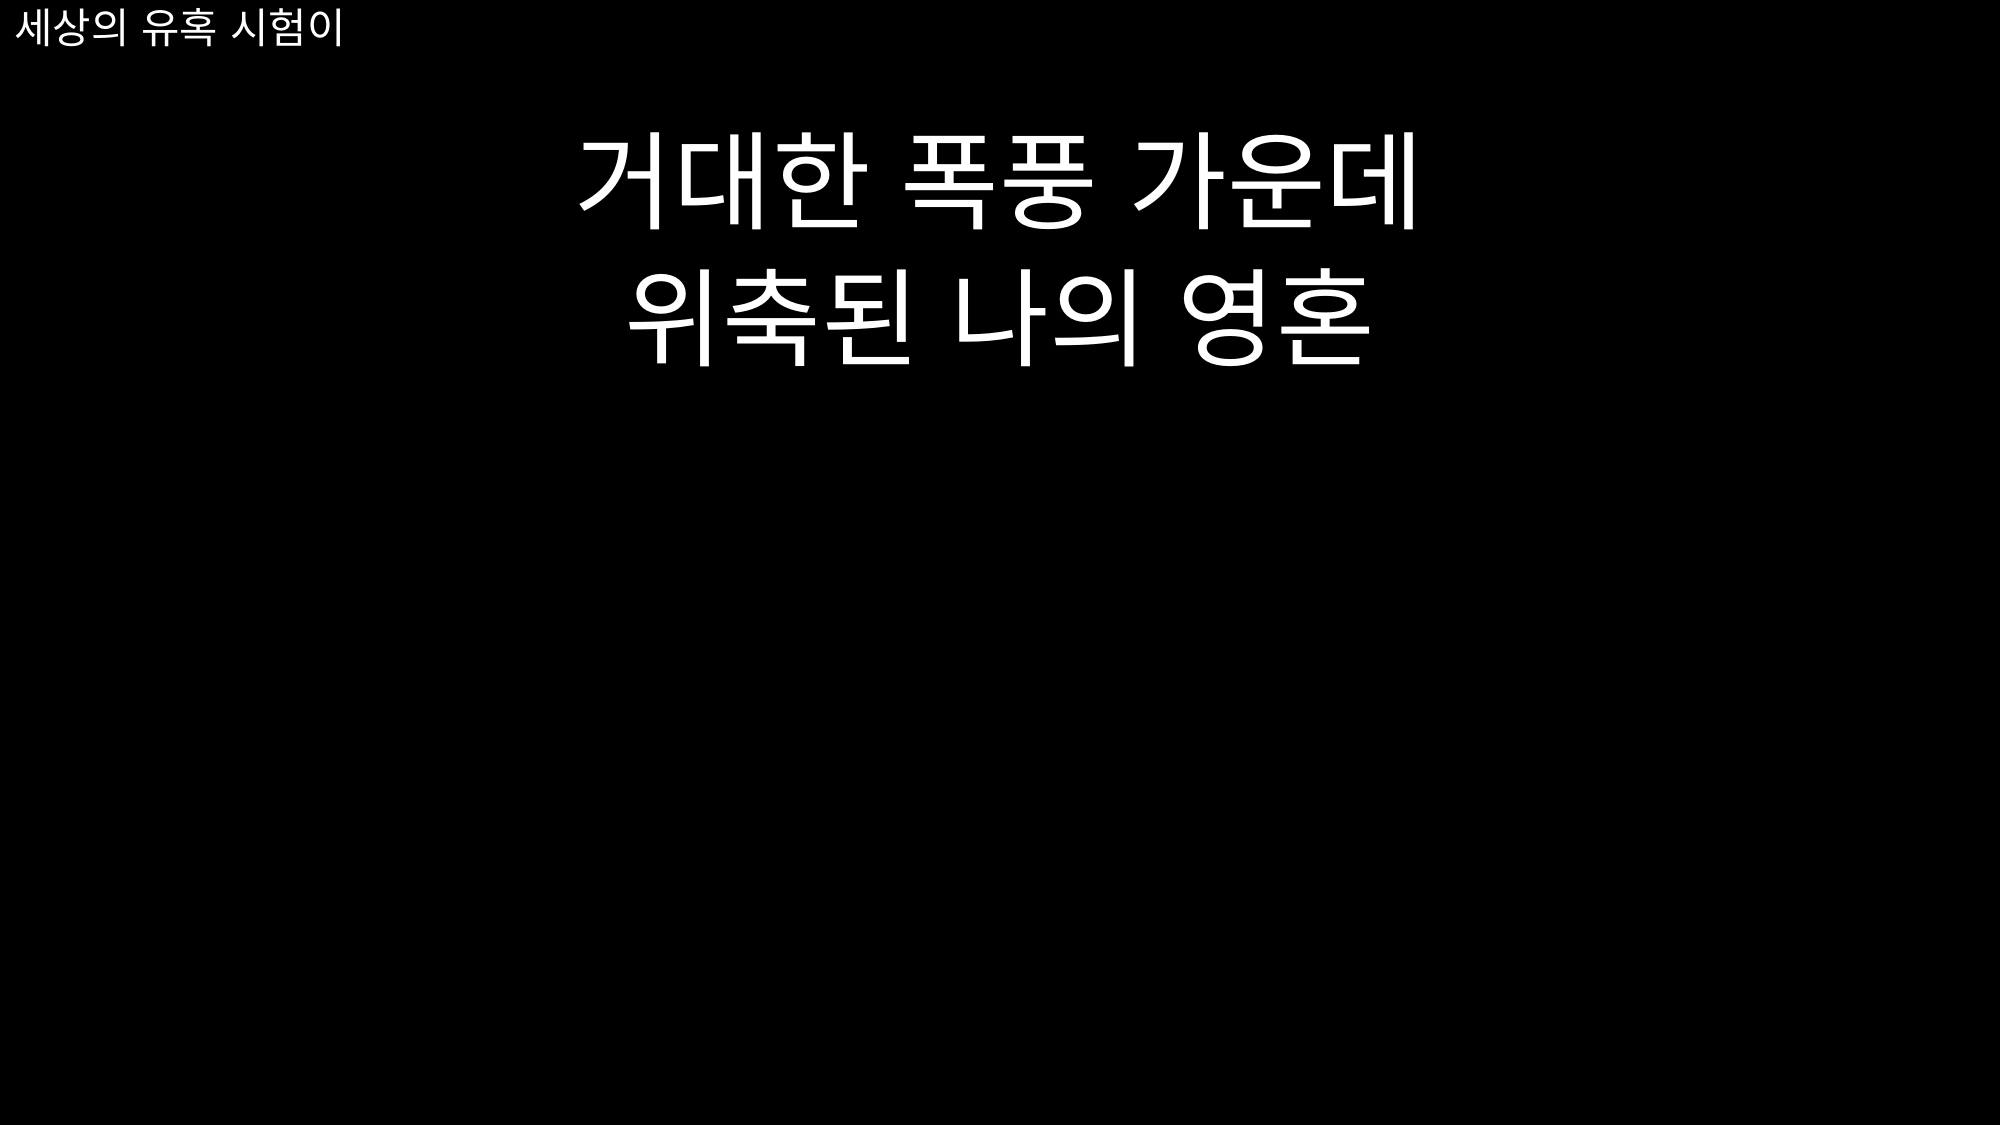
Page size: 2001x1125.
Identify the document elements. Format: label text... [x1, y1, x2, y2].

subtitle 거대한 폭풍 가운데 위축된 나의 영혼 [0, 3, 2000, 781]
